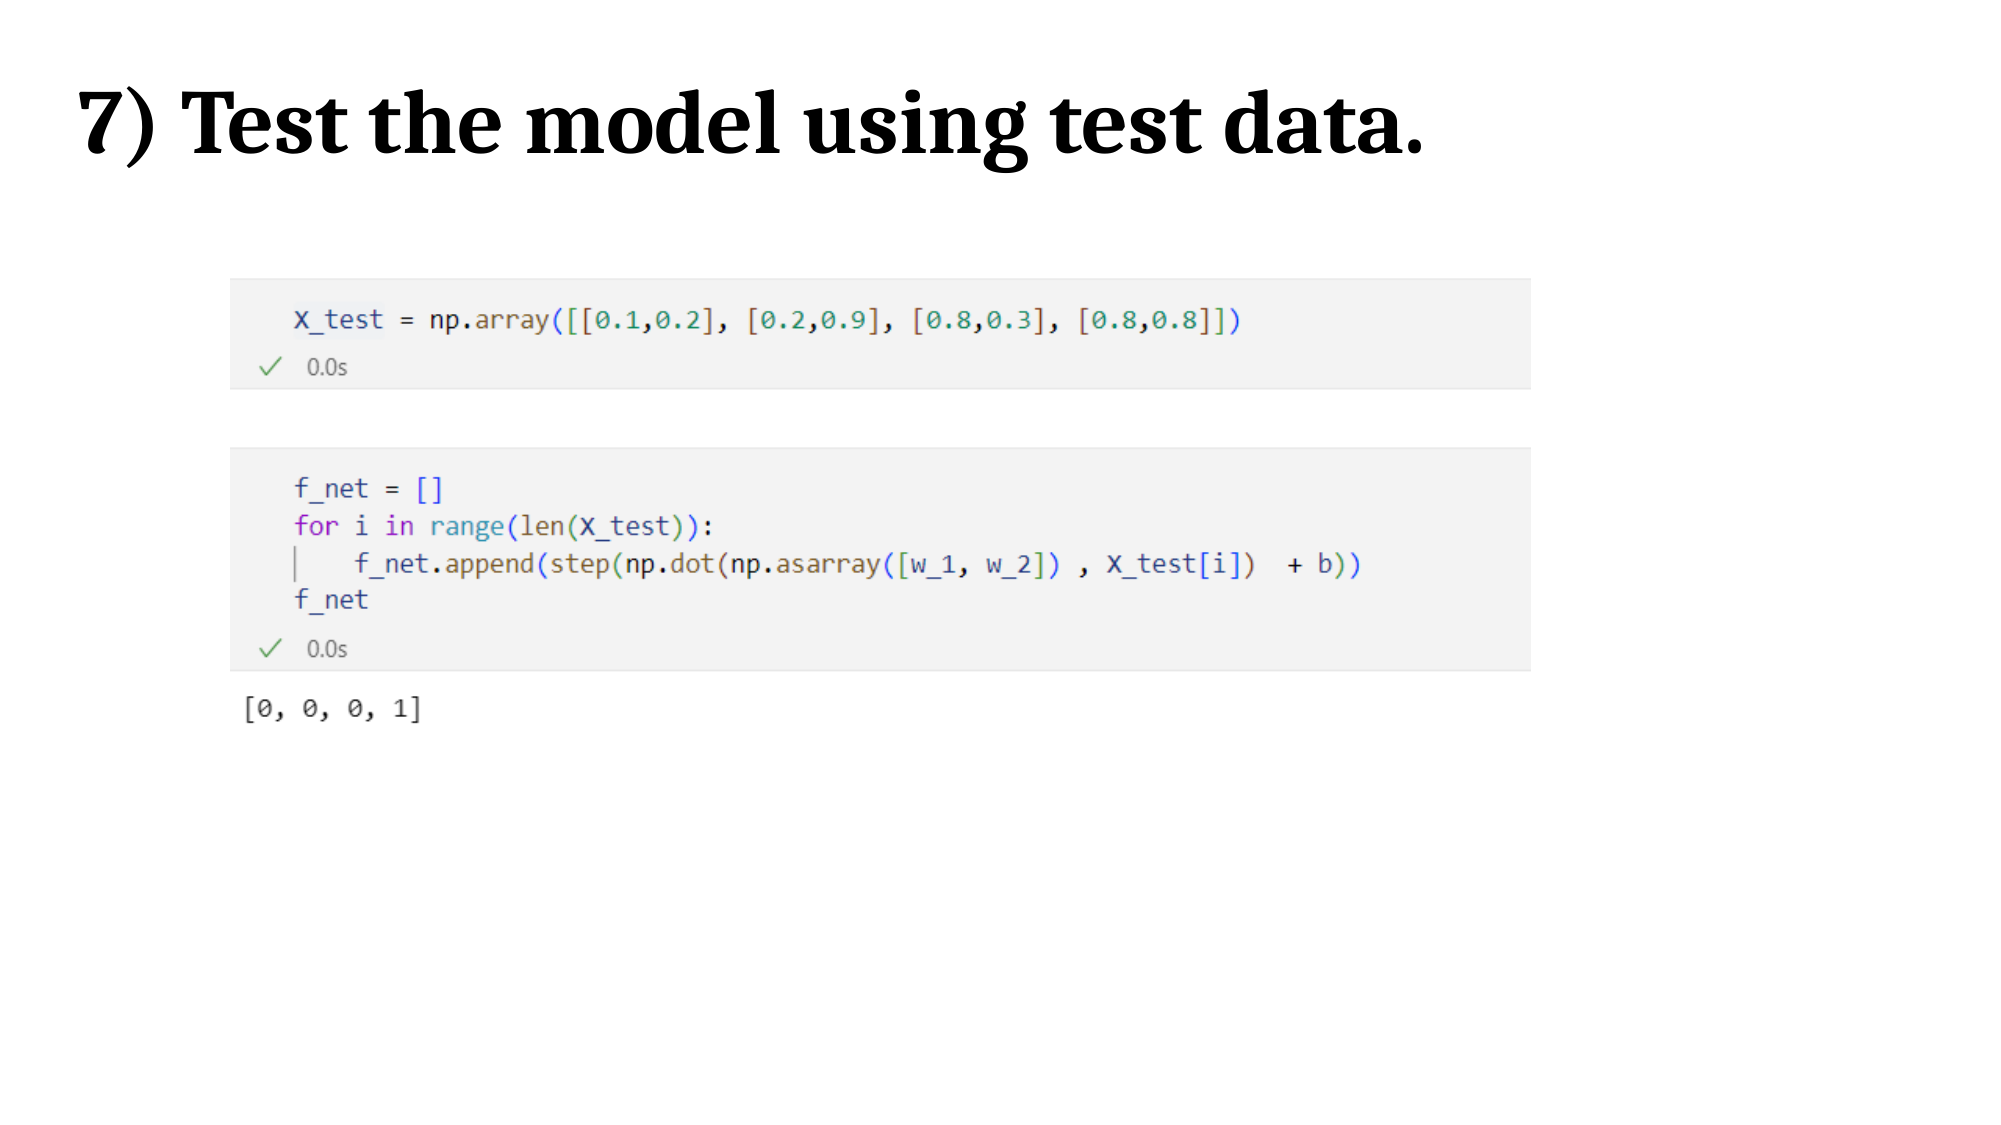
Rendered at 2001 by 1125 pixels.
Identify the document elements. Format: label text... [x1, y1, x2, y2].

picture [230, 277, 1531, 742]
title 7) Test the model using test data. [63, 15, 1789, 233]
